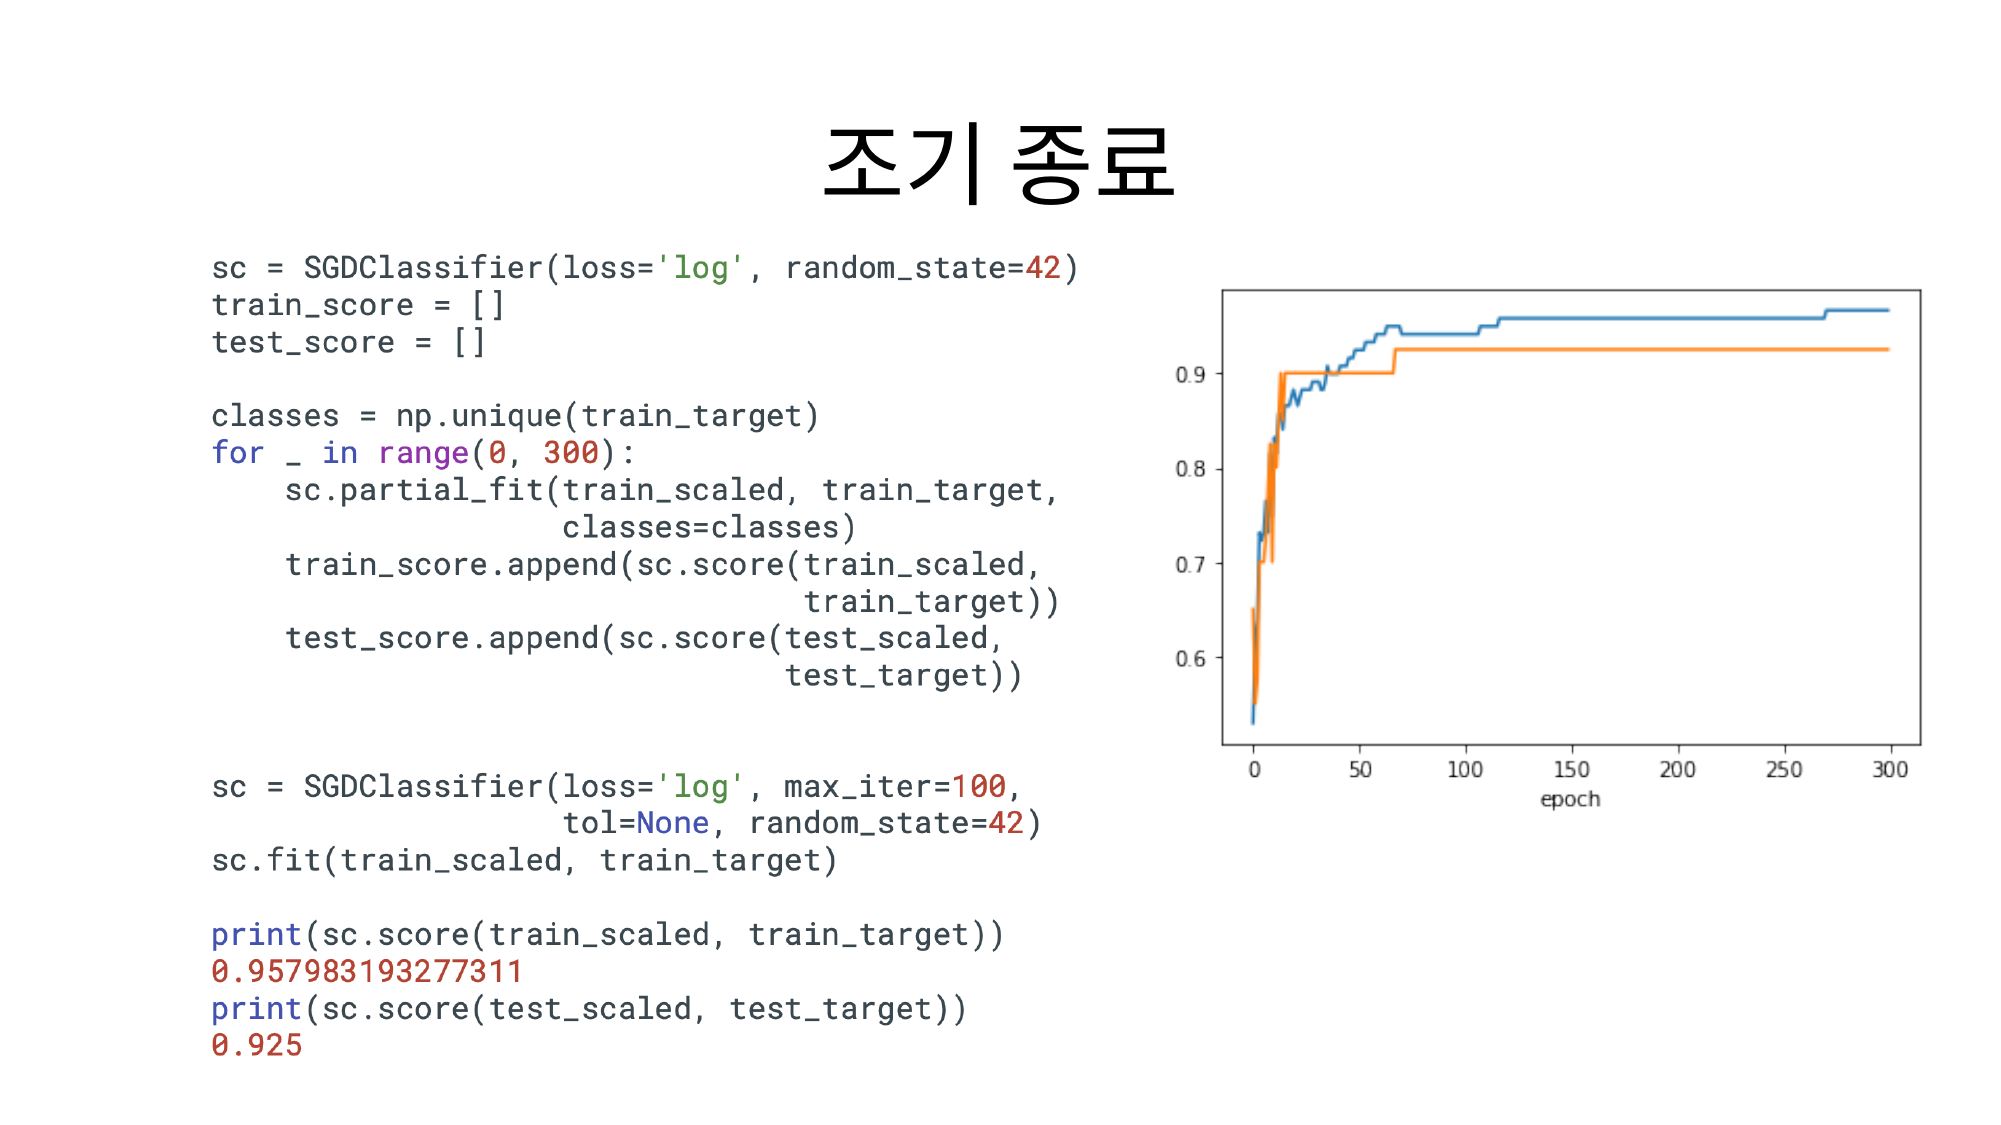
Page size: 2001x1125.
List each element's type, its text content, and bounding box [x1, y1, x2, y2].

picture [198, 237, 1935, 1085]
title 조기 종료 [137, 59, 1863, 278]
